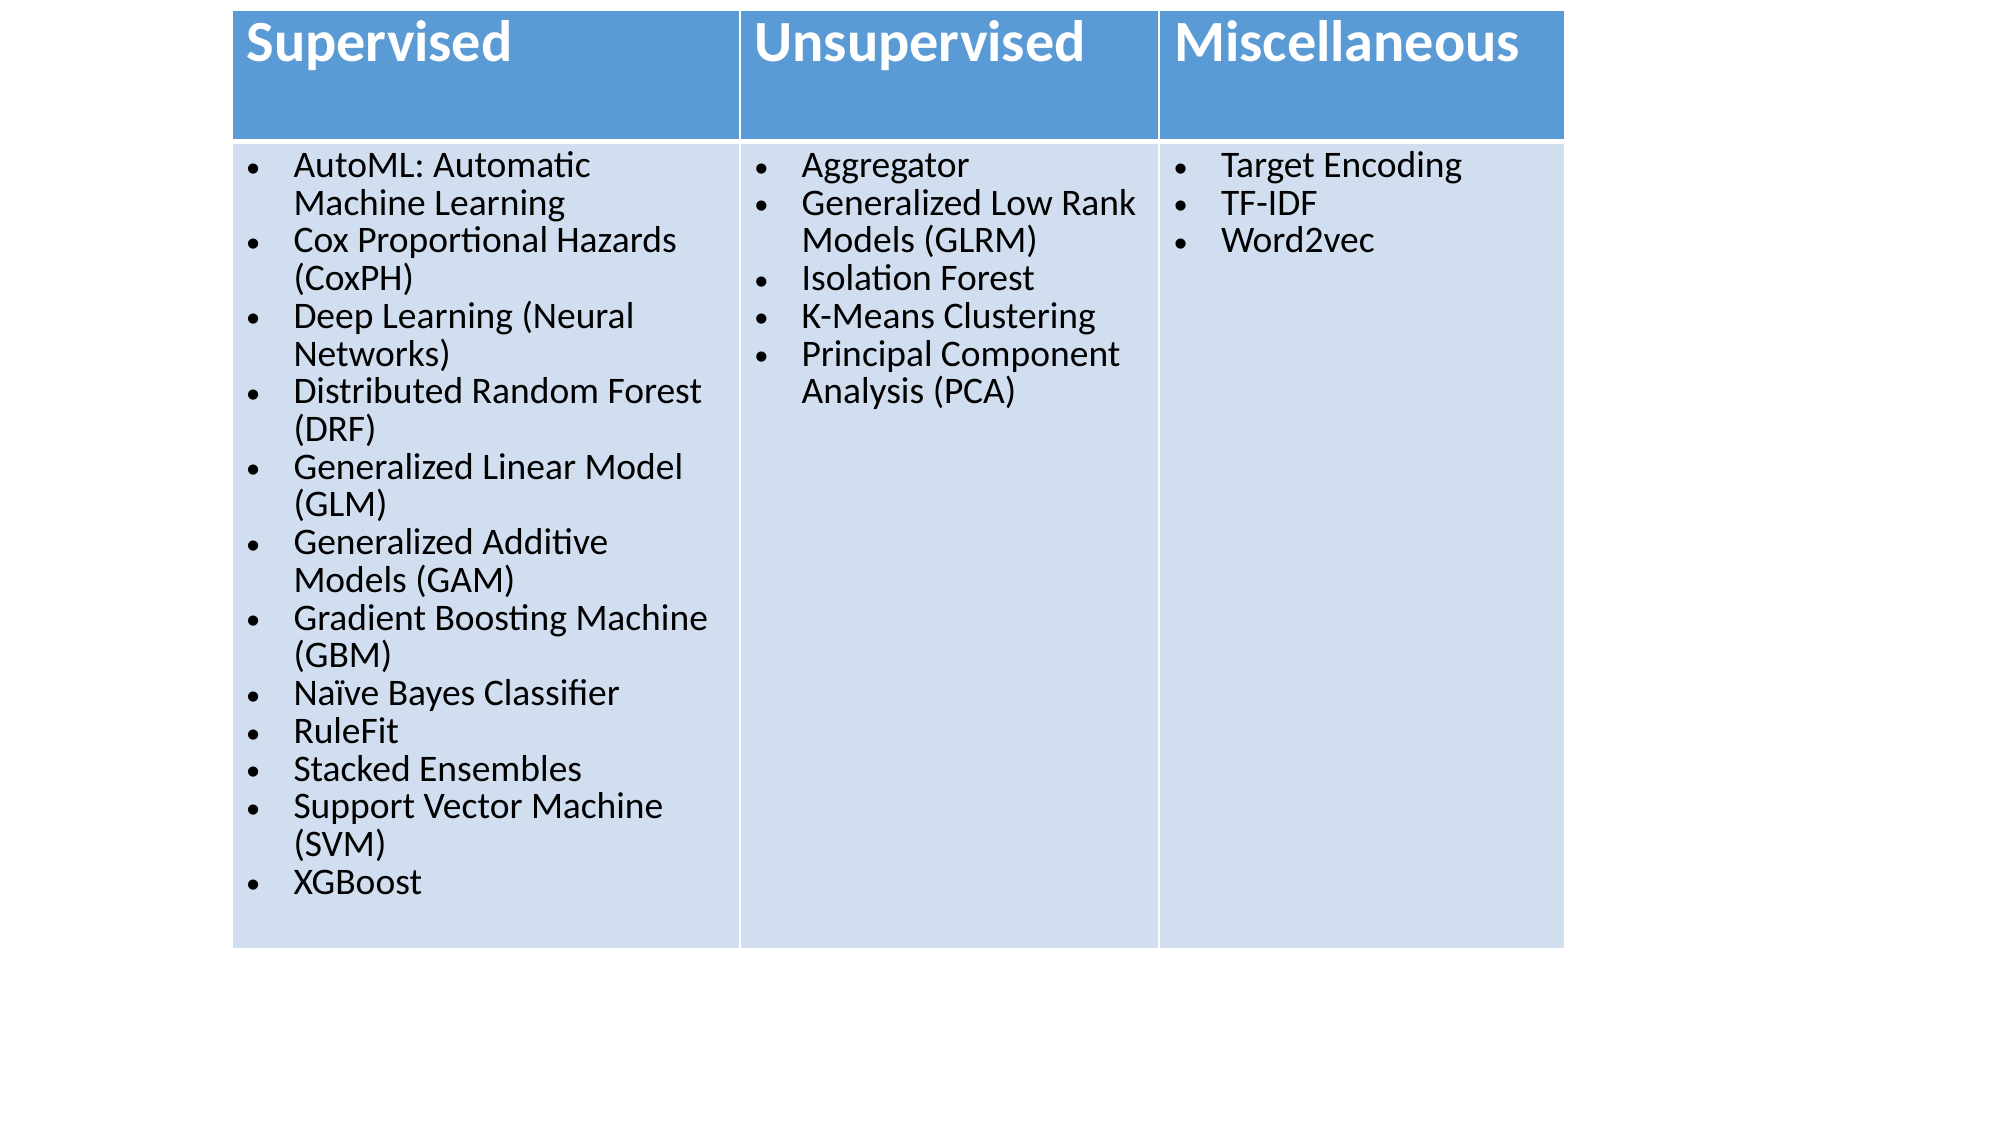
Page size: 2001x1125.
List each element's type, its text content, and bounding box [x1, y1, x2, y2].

table_cell Target Encoding TF-IDF Word2vec [1160, 144, 1564, 948]
table_header Miscellaneous [1160, 11, 1564, 139]
table_cell AutoML: Automatic Machine Learning Cox Proportional Hazards (CoxPH) Deep Learning (Neural Networks) Distributed Random Forest (DRF) Generalized Linear Model (GLM) Generalized Additive Models (GAM) Gradient Boosting Machine (GBM) Naïve Bayes Classifier RuleFit Stacked Ensembles Support Vector Machine (SVM) XGBoost [233, 144, 739, 948]
table_cell Aggregator Generalized Low Rank Models (GLRM) Isolation Forest K-Means Clustering Principal Component Analysis (PCA) [741, 144, 1158, 948]
table_header Unsupervised [741, 11, 1158, 139]
table_header Supervised [233, 11, 739, 139]
